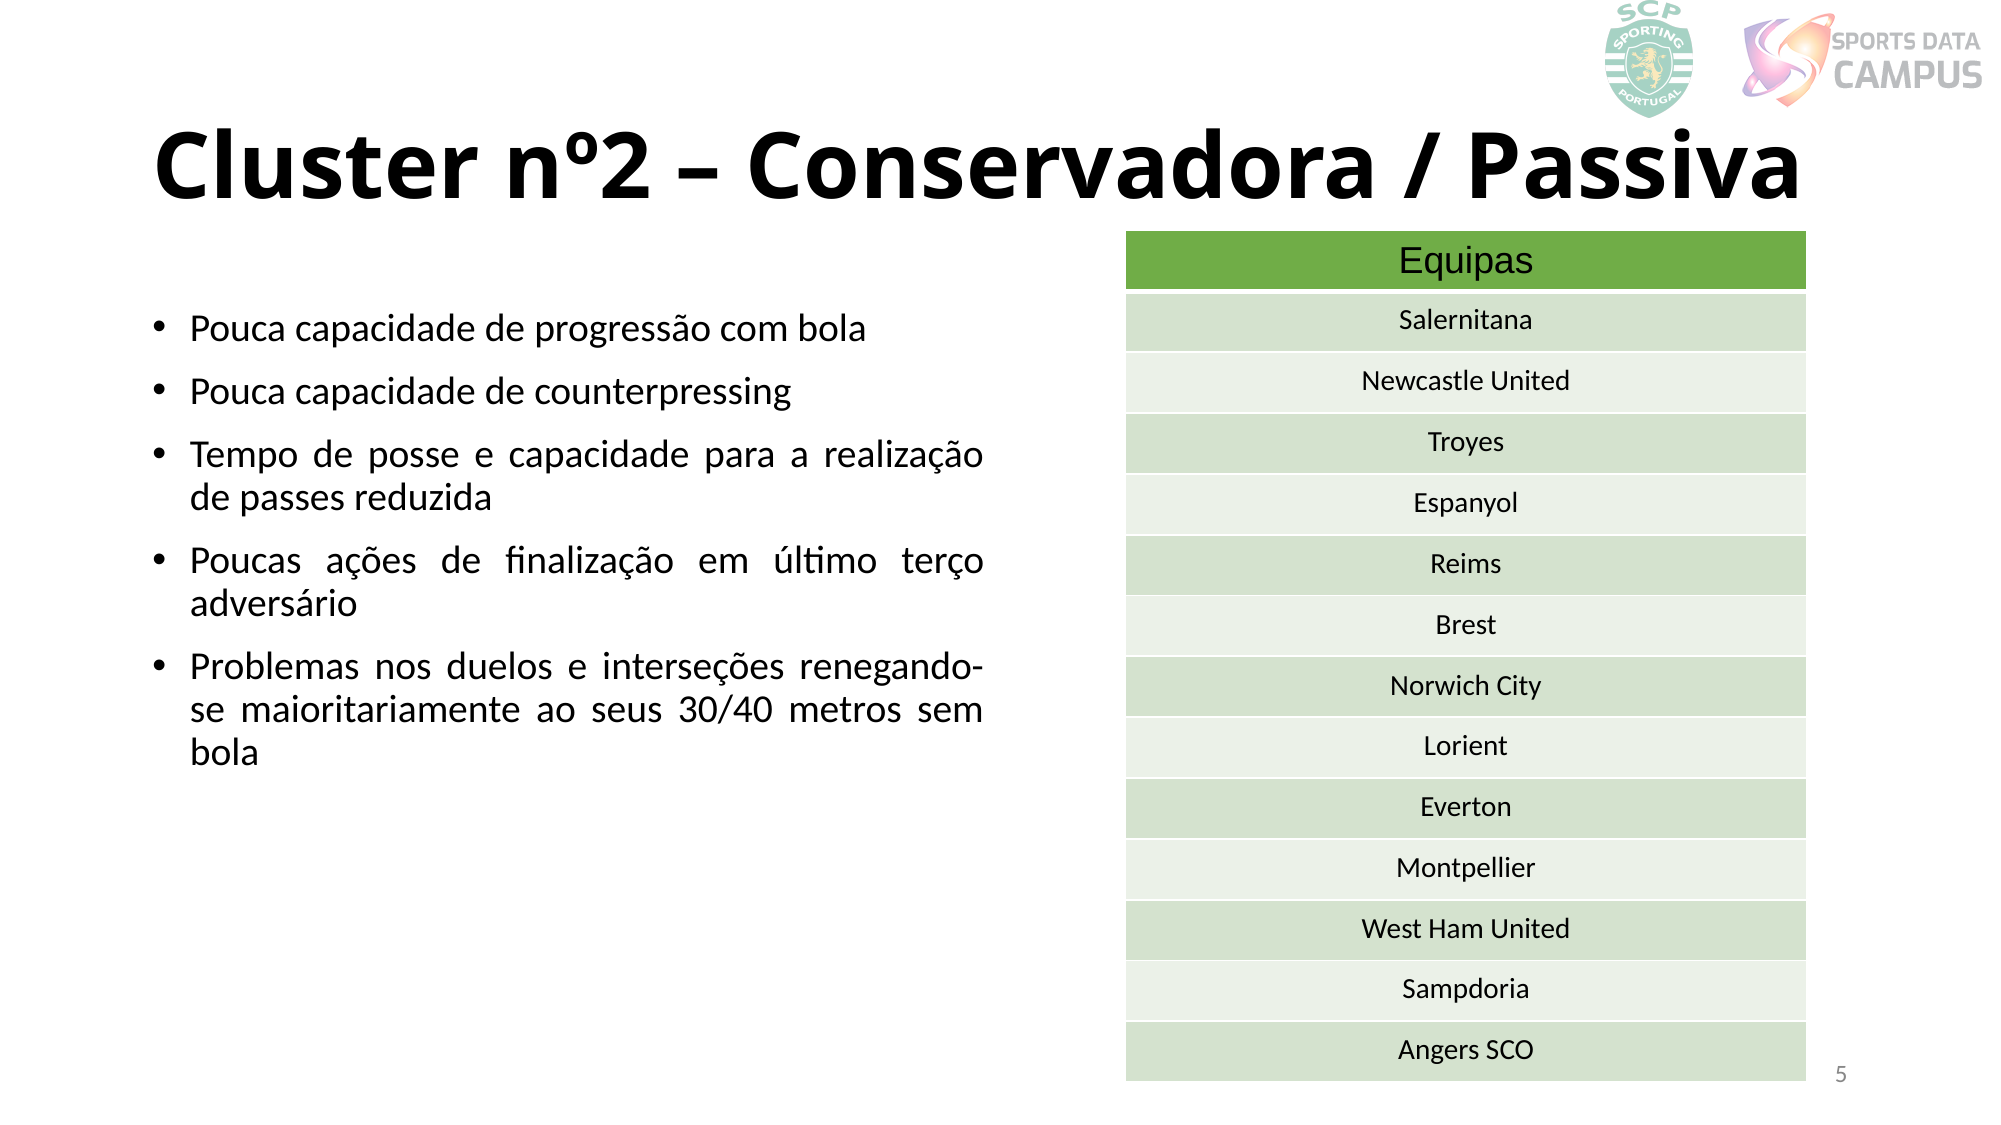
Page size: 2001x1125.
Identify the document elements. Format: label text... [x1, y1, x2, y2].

picture [1604, 0, 1693, 118]
table_cell Brest [1126, 596, 1806, 655]
table_cell Espanyol [1126, 475, 1806, 534]
table_cell Angers SCO [1126, 1022, 1806, 1081]
table_cell Norwich City [1126, 657, 1806, 716]
table_cell Sampdoria [1126, 961, 1806, 1020]
table_cell Newcastle United [1126, 353, 1806, 412]
table_cell Everton [1126, 779, 1806, 838]
picture [1741, 11, 1984, 108]
table_cell Lorient [1126, 718, 1806, 777]
title Cluster nº2 – Conservadora / Passiva [137, 59, 1863, 278]
table_cell Troyes [1126, 414, 1806, 473]
table_cell Montpellier [1126, 840, 1806, 899]
table_header Equipas [1126, 231, 1806, 289]
list Pouca capacidade de progressão com bola Pouca capacidade de counterpressing Tempo de posse e capacidade para a realização de passes reduzida Poucas ações de finalização em último terço adversário Problemas nos duelos e interseções renegando-se maioritariamente ao seus 30/40 metros sem bola [137, 299, 1000, 1014]
table_cell West Ham United [1126, 901, 1806, 960]
table_cell Reims [1126, 536, 1806, 595]
slide_number ‹#› [1412, 1042, 1863, 1103]
table_cell Salernitana [1126, 294, 1806, 351]
